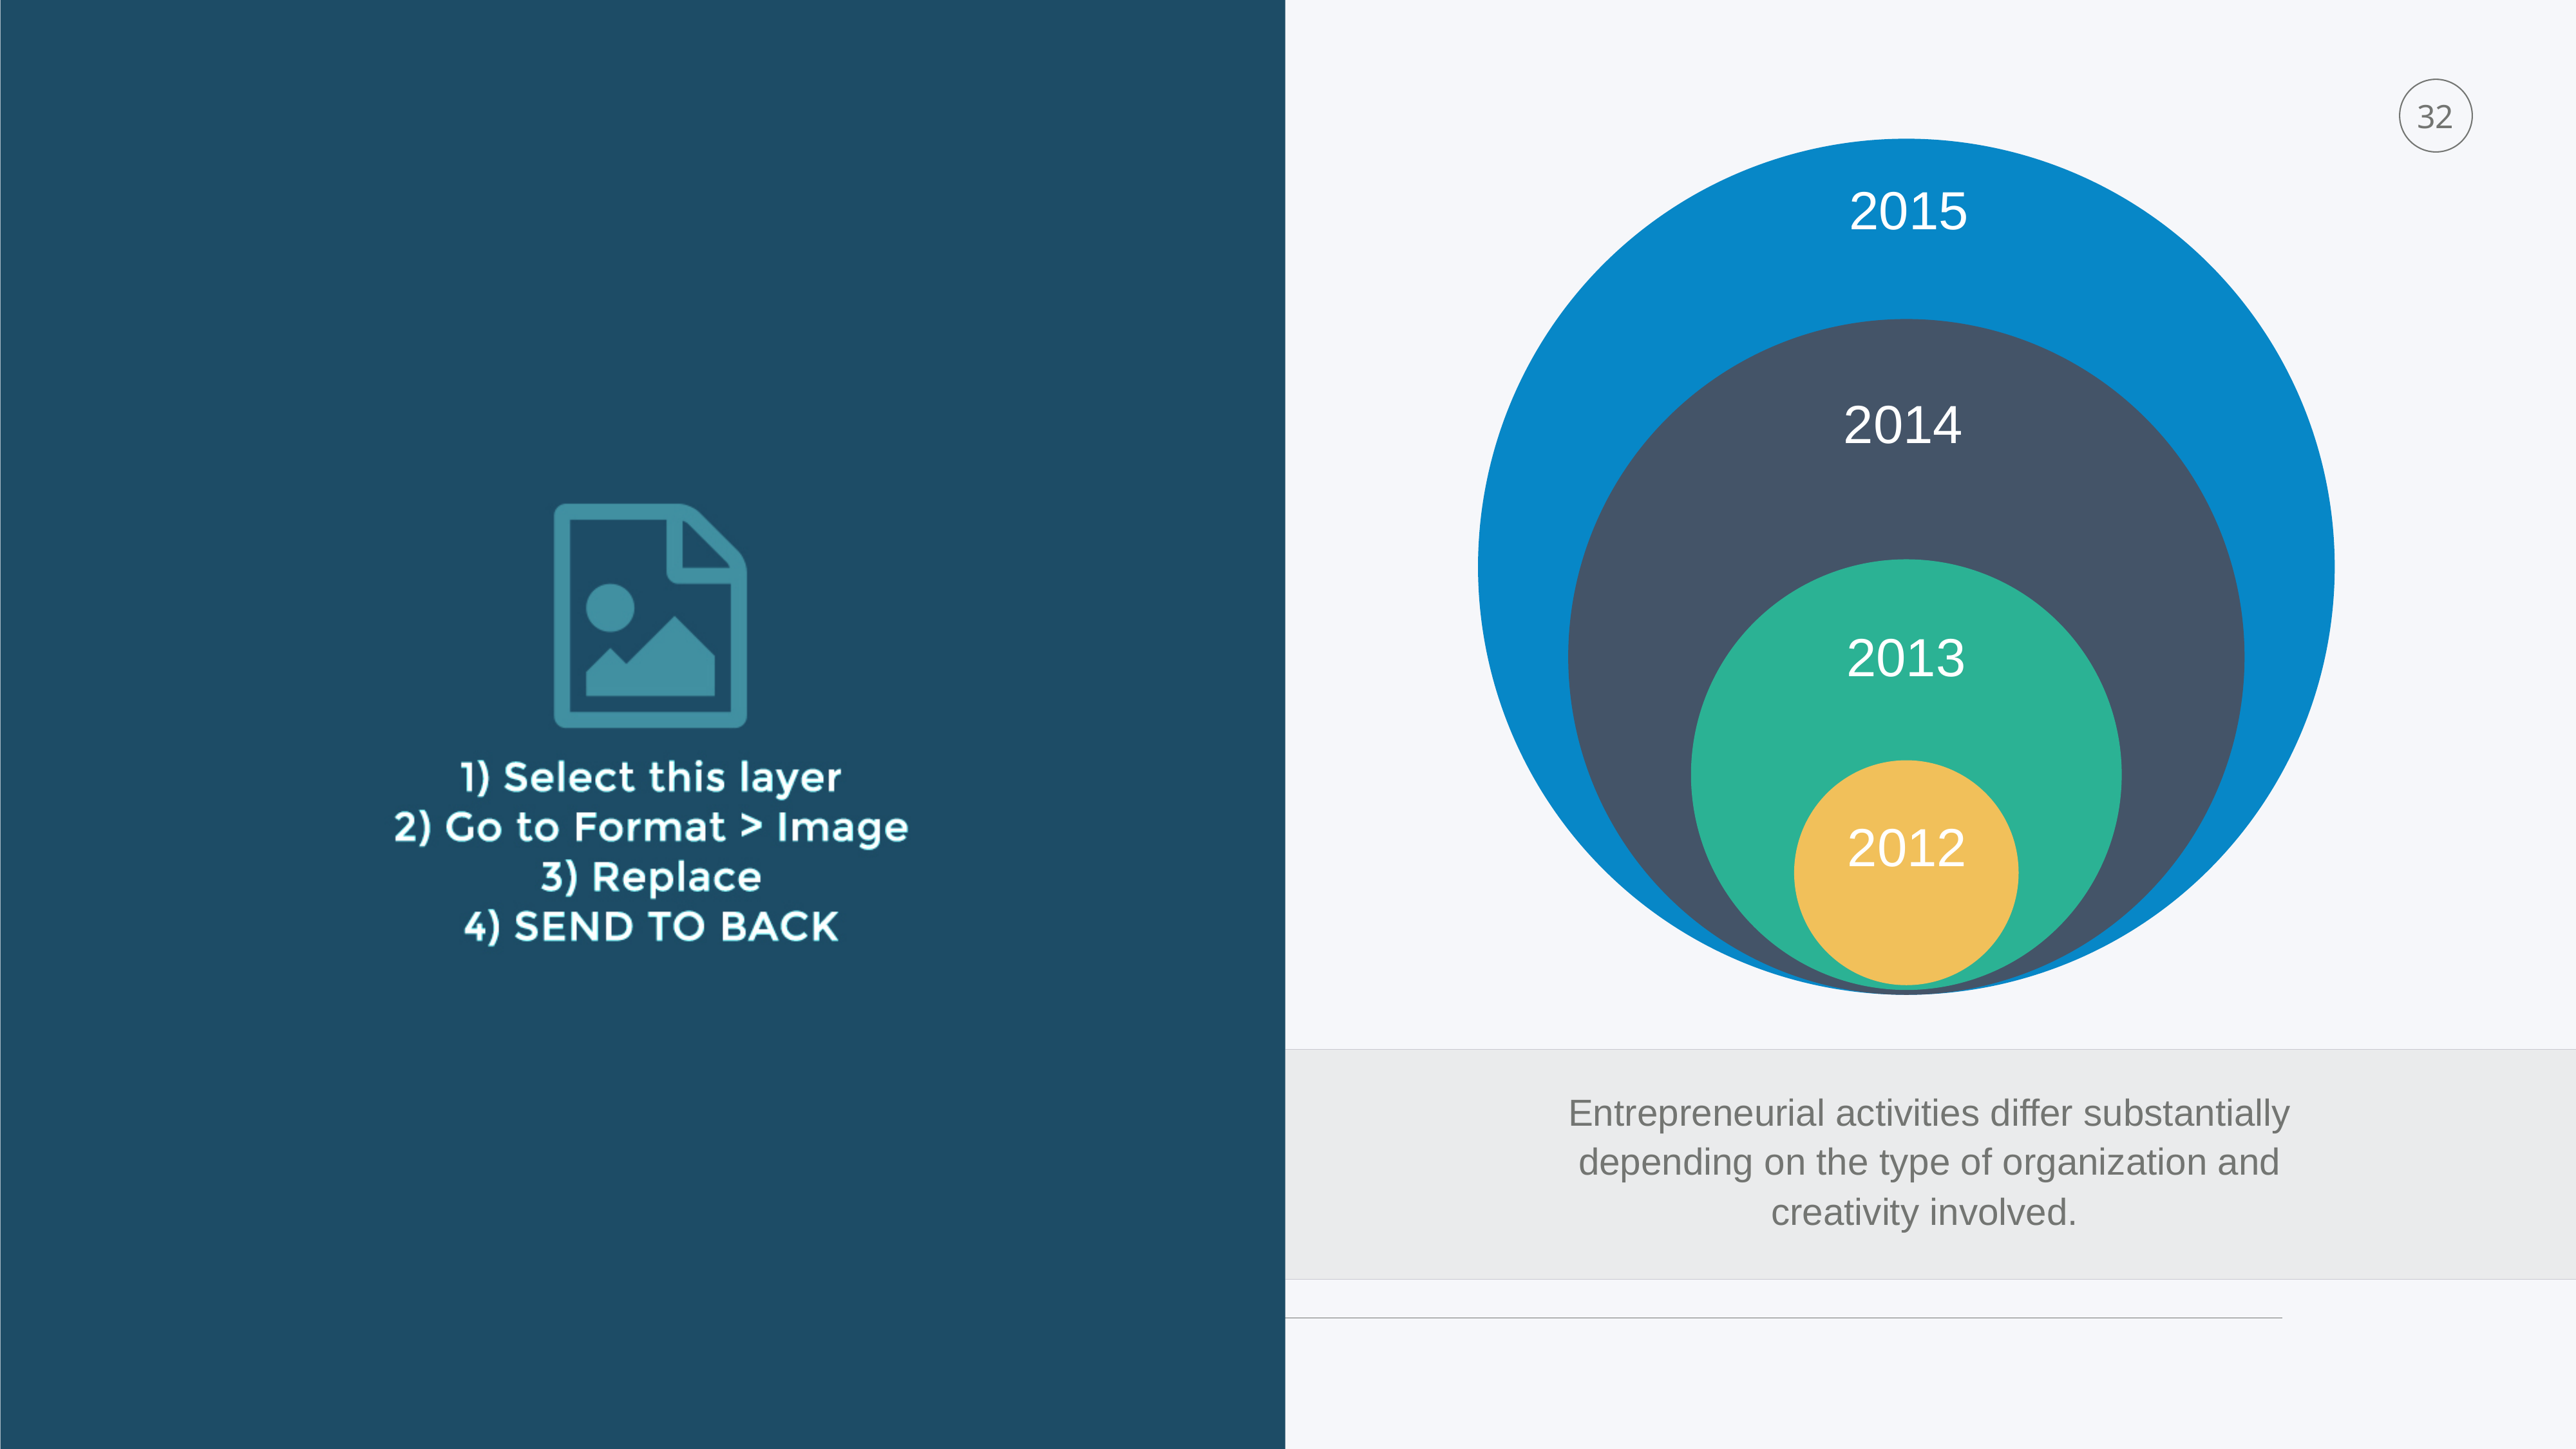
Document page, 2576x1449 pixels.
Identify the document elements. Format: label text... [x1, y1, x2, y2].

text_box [1477, 138, 2335, 995]
slide_number 32 [2407, 86, 2465, 146]
text_box [1285, 1049, 2576, 1280]
picture [0, 0, 1285, 1449]
text_box Entrepreneurial activities differ substantially depending on the type of organization and creativity involved. [1525, 1083, 2335, 1233]
